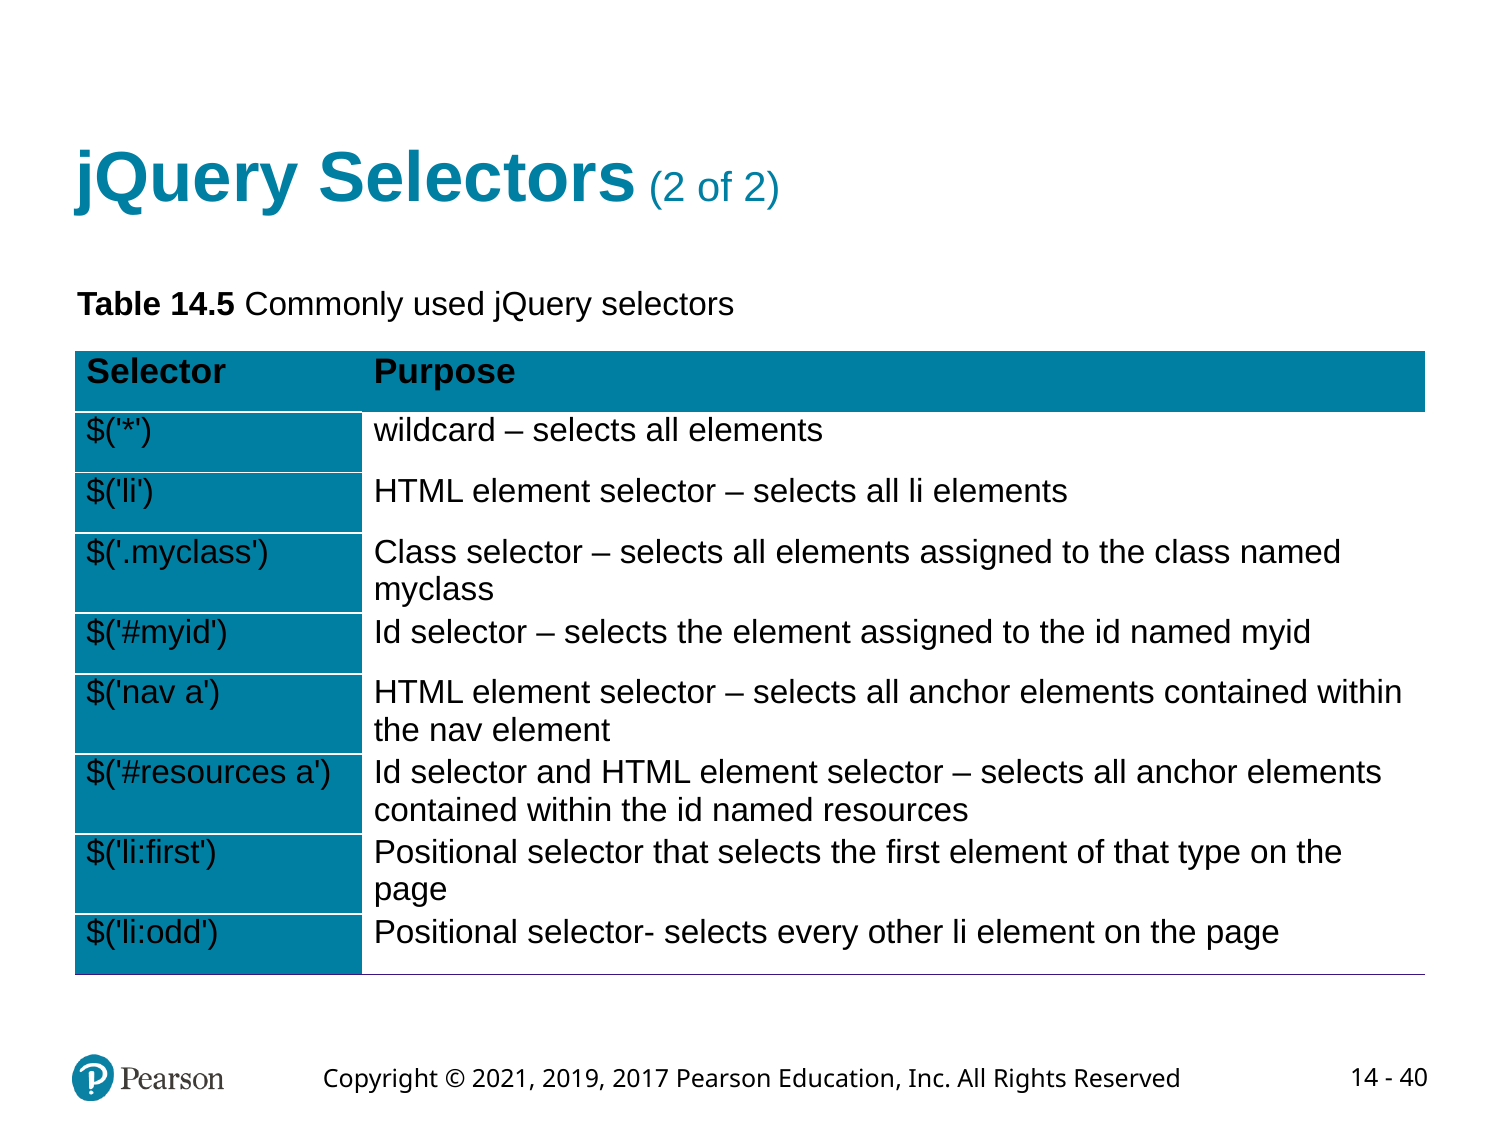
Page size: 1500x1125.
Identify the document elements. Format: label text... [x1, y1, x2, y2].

table_cell Id selector – selects the element assigned to the id named myid [362, 613, 1425, 674]
table_cell HTML element selector – selects all li elements [362, 473, 1425, 533]
picture [72, 1054, 89, 1072]
table_cell $('*') [75, 413, 362, 472]
table_header Purpose [362, 351, 1425, 412]
table_cell $('nav a') [75, 675, 362, 753]
picture [81, 1064, 107, 1089]
table_cell $('li:first') [75, 835, 362, 913]
table_header Selector [75, 351, 362, 411]
table_cell $('#myid') [75, 614, 362, 673]
text_box Table 14.5 Commonly used jQuery selectors [62, 274, 1338, 330]
table_cell Positional selector- selects every other li element on the page [362, 914, 1425, 974]
title jQuery Selectors (2 of 2) [75, 35, 1425, 216]
table_cell Class selector – selects all elements assigned to the class named myclass [362, 533, 1425, 613]
table_cell $('.myclass') [75, 534, 362, 612]
picture [72, 1087, 83, 1101]
table_cell $('li') [75, 473, 362, 532]
table_cell $('#resources a') [75, 755, 362, 833]
table_cell HTML element selector – selects all anchor elements contained within the nav element [362, 674, 1425, 754]
table_cell wildcard – selects all elements [362, 412, 1425, 473]
table_cell Positional selector that selects the first element of that type on the page [362, 834, 1425, 914]
table_cell Id selector and HTML element selector – selects all anchor elements contained within the id named resources [362, 754, 1425, 834]
picture [99, 1054, 224, 1101]
table_cell $('li:odd') [75, 915, 362, 974]
